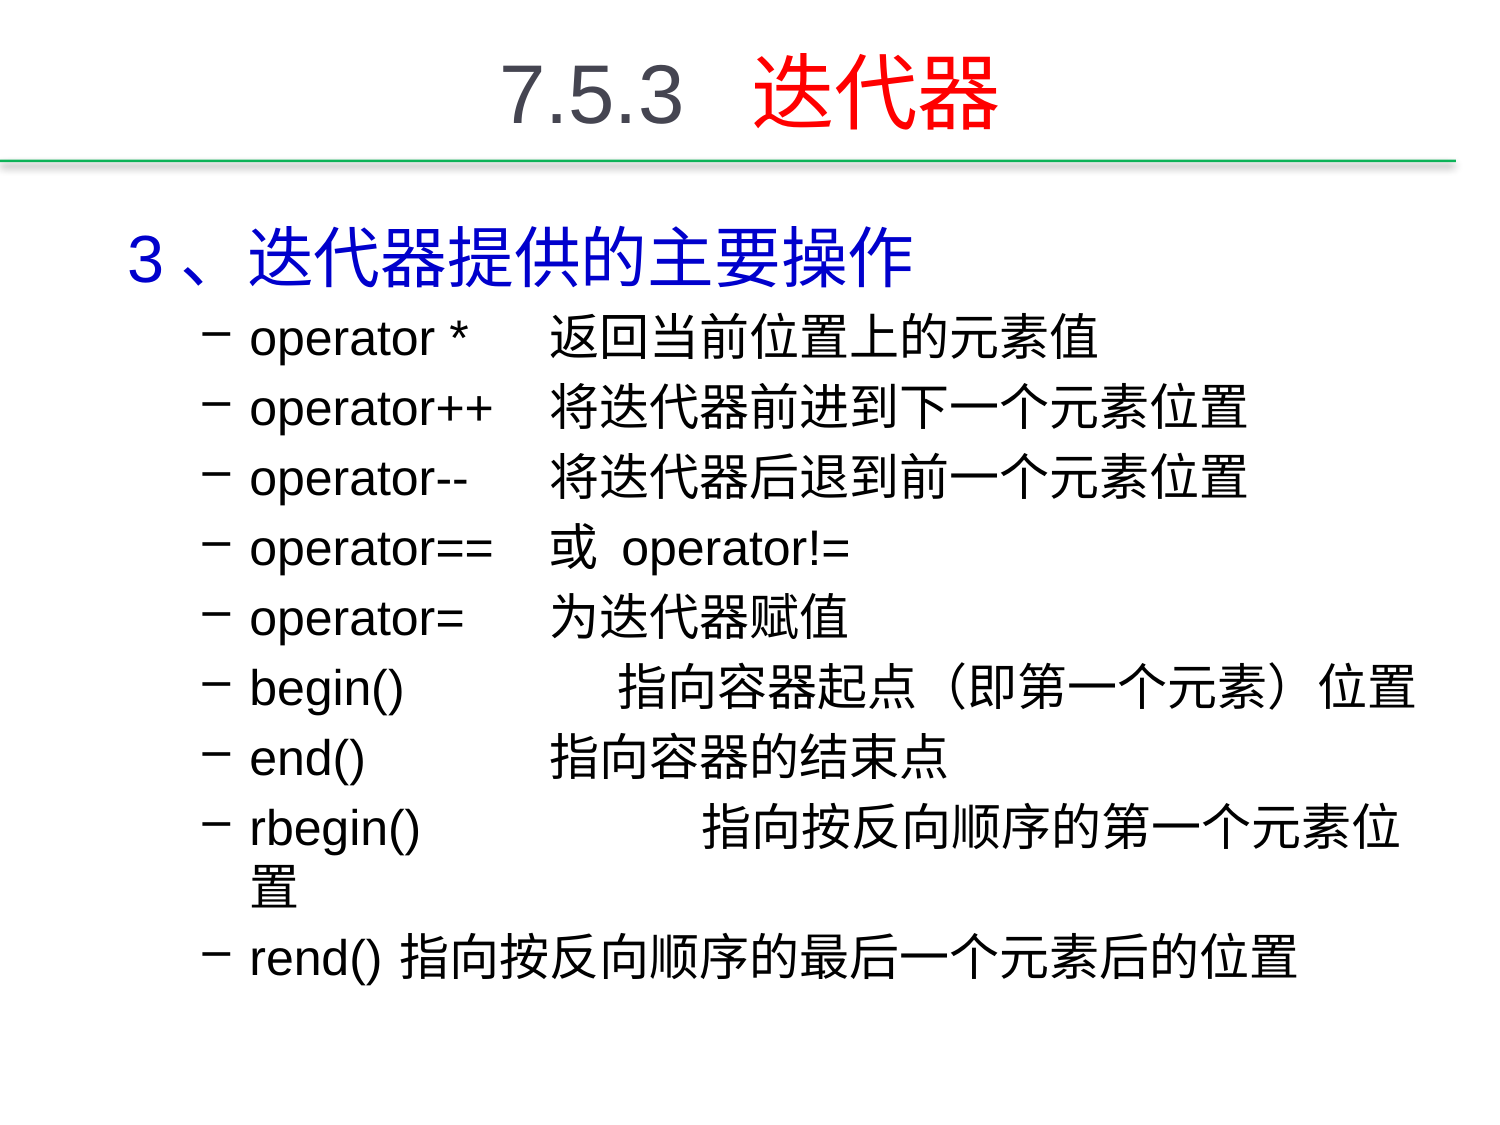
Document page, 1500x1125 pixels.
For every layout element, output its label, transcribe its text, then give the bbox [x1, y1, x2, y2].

title 7.5.3 迭代器 [112, 30, 1388, 149]
list 3、迭代器提供的主要操作 operator * 返回当前位置上的元素值 operator++ 将迭代器前进到下一个元素位置 operator-- 将迭代器后退到前一个元素位置 operator== 或 operator!= operator= 为迭代器赋值 begin() 指向容器起点（即第一个元素）位置 end() 指向容器的结束点 rbegin() 指向按反向顺序的第一个元素位置 rend() 指向按反向顺序的最后一个元素后的位置 [112, 208, 1436, 1000]
